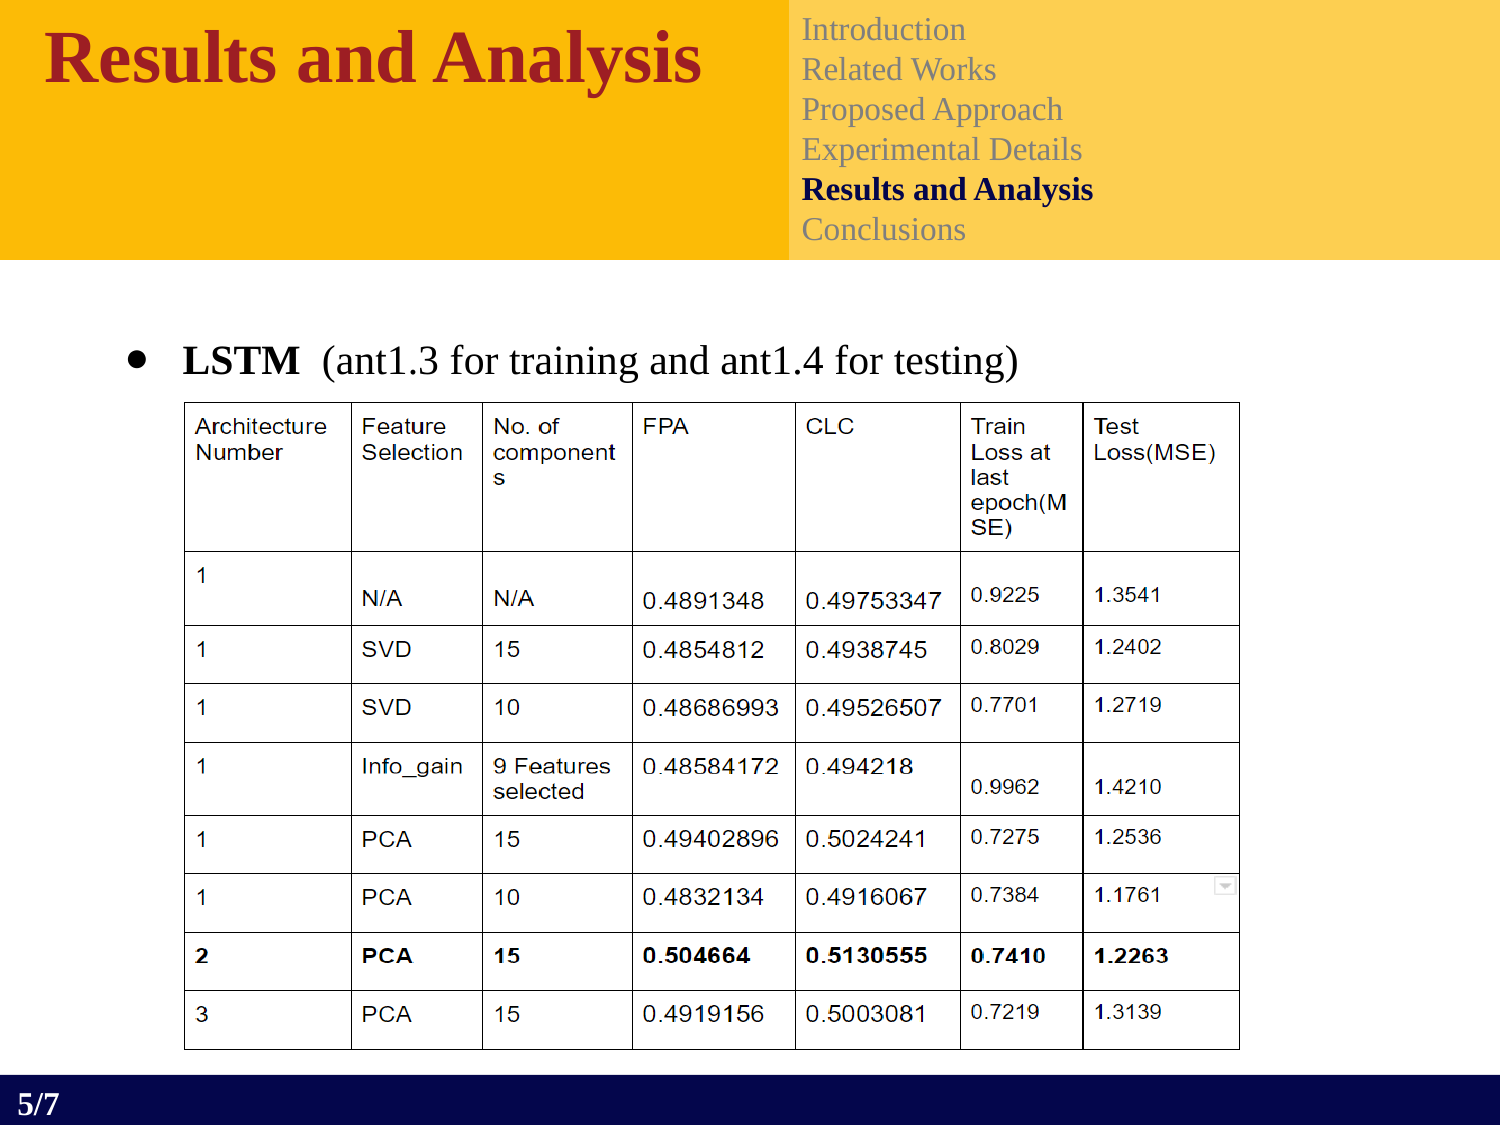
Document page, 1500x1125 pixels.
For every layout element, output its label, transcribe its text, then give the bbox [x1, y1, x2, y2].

text_box Introduction Related Works Proposed Approach Experimental Details Results and Analysis Conclusions [786, 0, 1338, 255]
text_box Results and Analysis [29, 0, 817, 105]
text_box [76, 1074, 1500, 1125]
text_box LSTM (ant1.3 for training and ant1.4 for testing) [92, 324, 1115, 435]
picture [177, 398, 1246, 1055]
text_box [787, 0, 1500, 258]
text_box [0, 0, 787, 258]
text_box 5/7 [2, 1074, 76, 1125]
